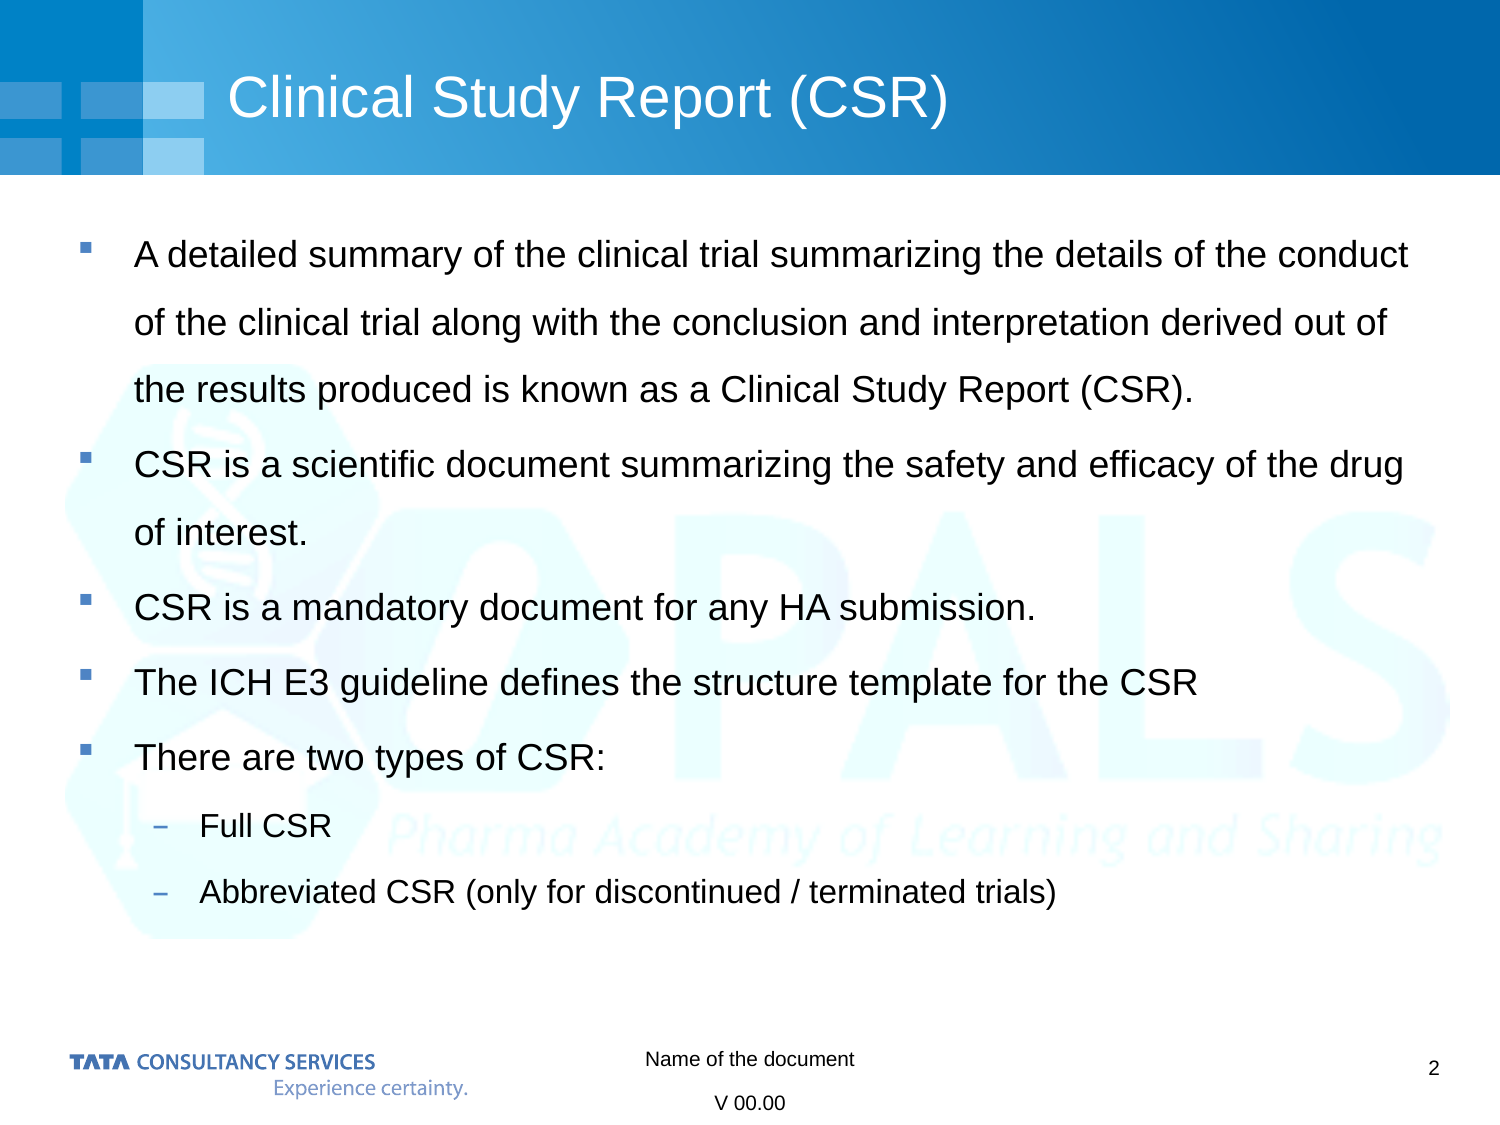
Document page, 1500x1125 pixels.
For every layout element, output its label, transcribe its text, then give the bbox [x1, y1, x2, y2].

title Clinical Study Report (CSR) [212, 54, 1450, 135]
list A detailed summary of the clinical trial summarizing the details of the conduct of the clinical trial along with the conclusion and interpretation derived out of the results produced is known as a Clinical Study Report (CSR). CSR is a scientific document summarizing the safety and efficacy of the drug of interest. CSR is a mandatory document for any HA submission. The ICH E3 guideline defines the structure template for the CSR There are two types of CSR: Full CSR Abbreviated CSR (only for discontinued / terminated trials) [62, 200, 1445, 943]
